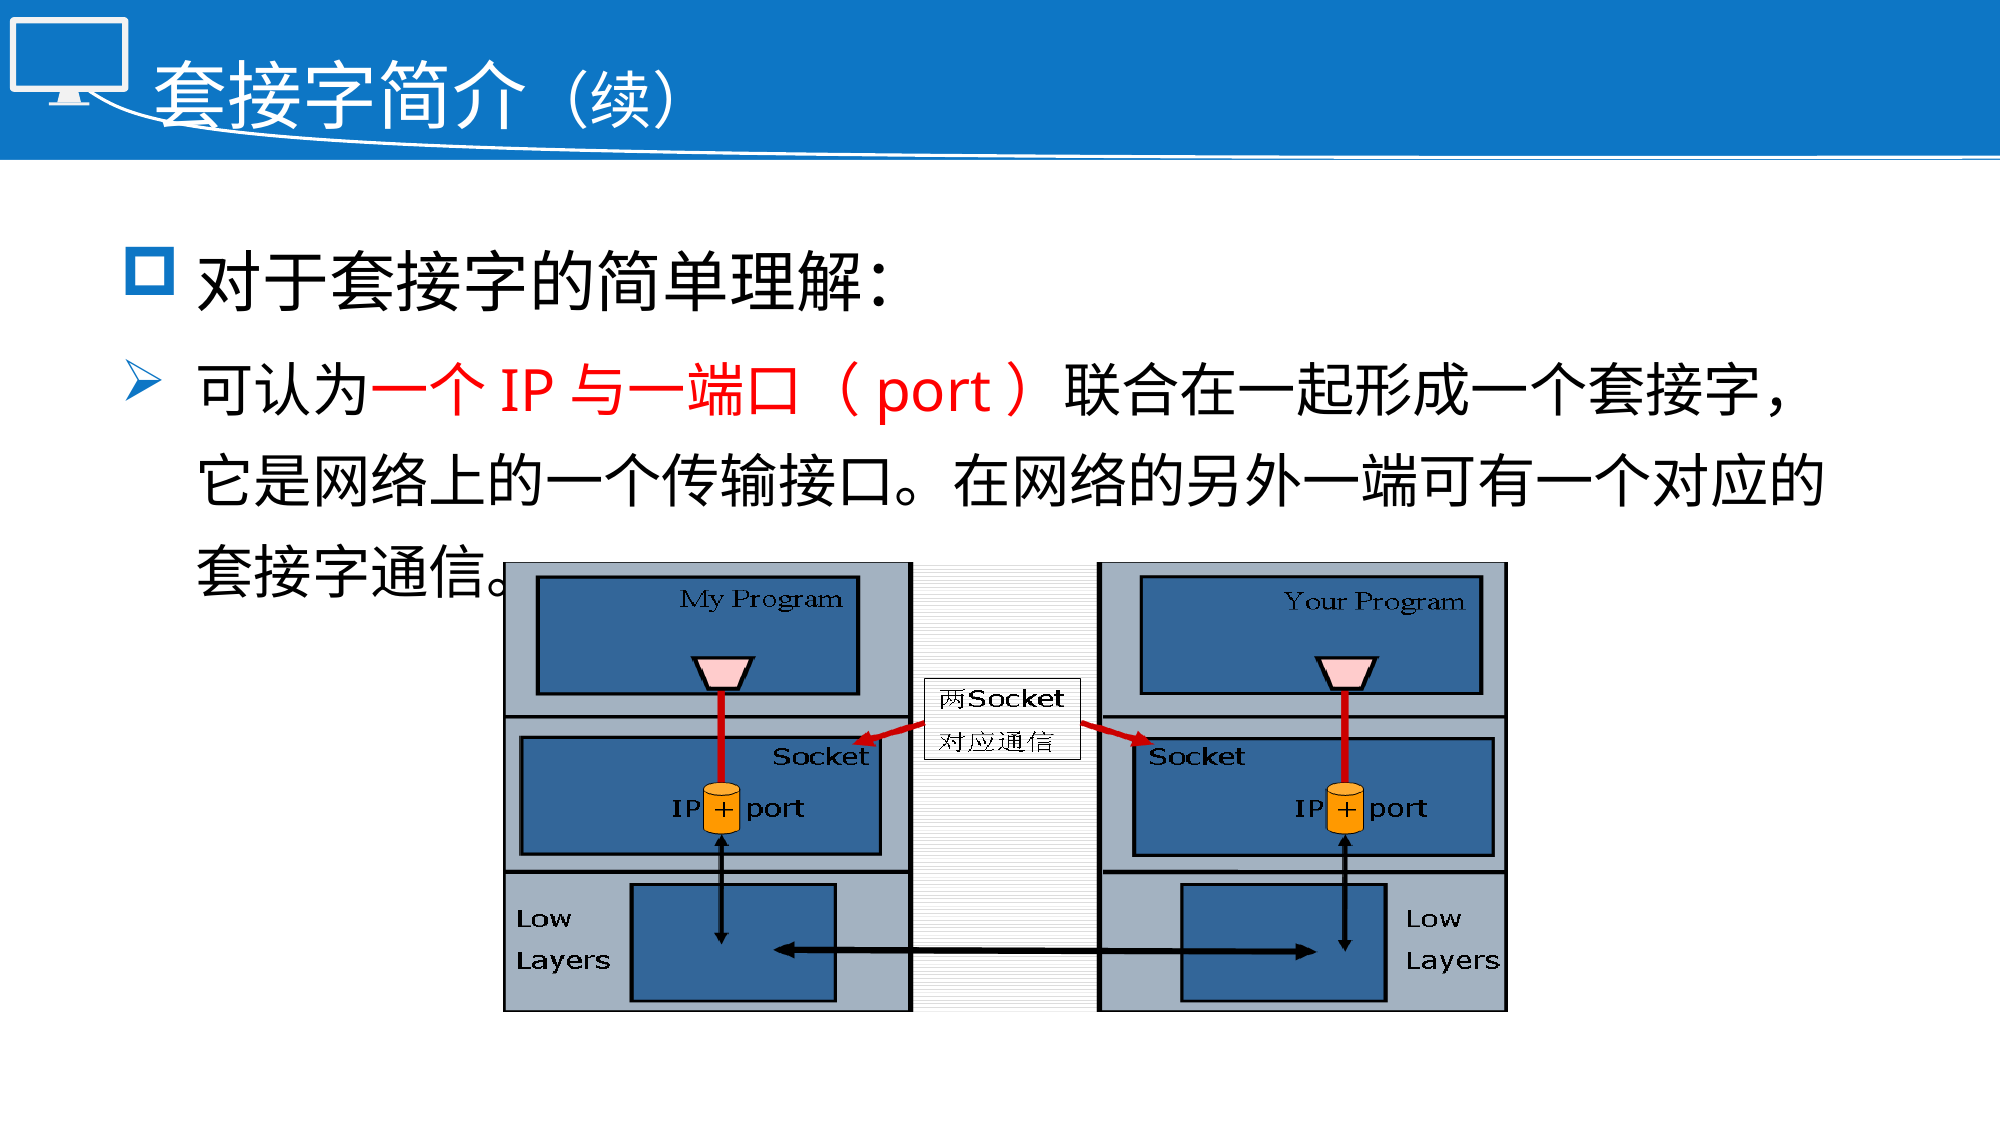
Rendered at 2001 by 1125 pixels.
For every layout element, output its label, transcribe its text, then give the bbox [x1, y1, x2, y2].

list 对于套接字的简单理解： 可认为一个IP与一端口（port）联合在一起形成一个套接字，它是网络上的一个传输接口。在网络的另外一端可有一个对应的套接字通信。 [105, 208, 1871, 953]
title 套接字简介（续） [137, 30, 1809, 147]
picture [503, 562, 1508, 1012]
